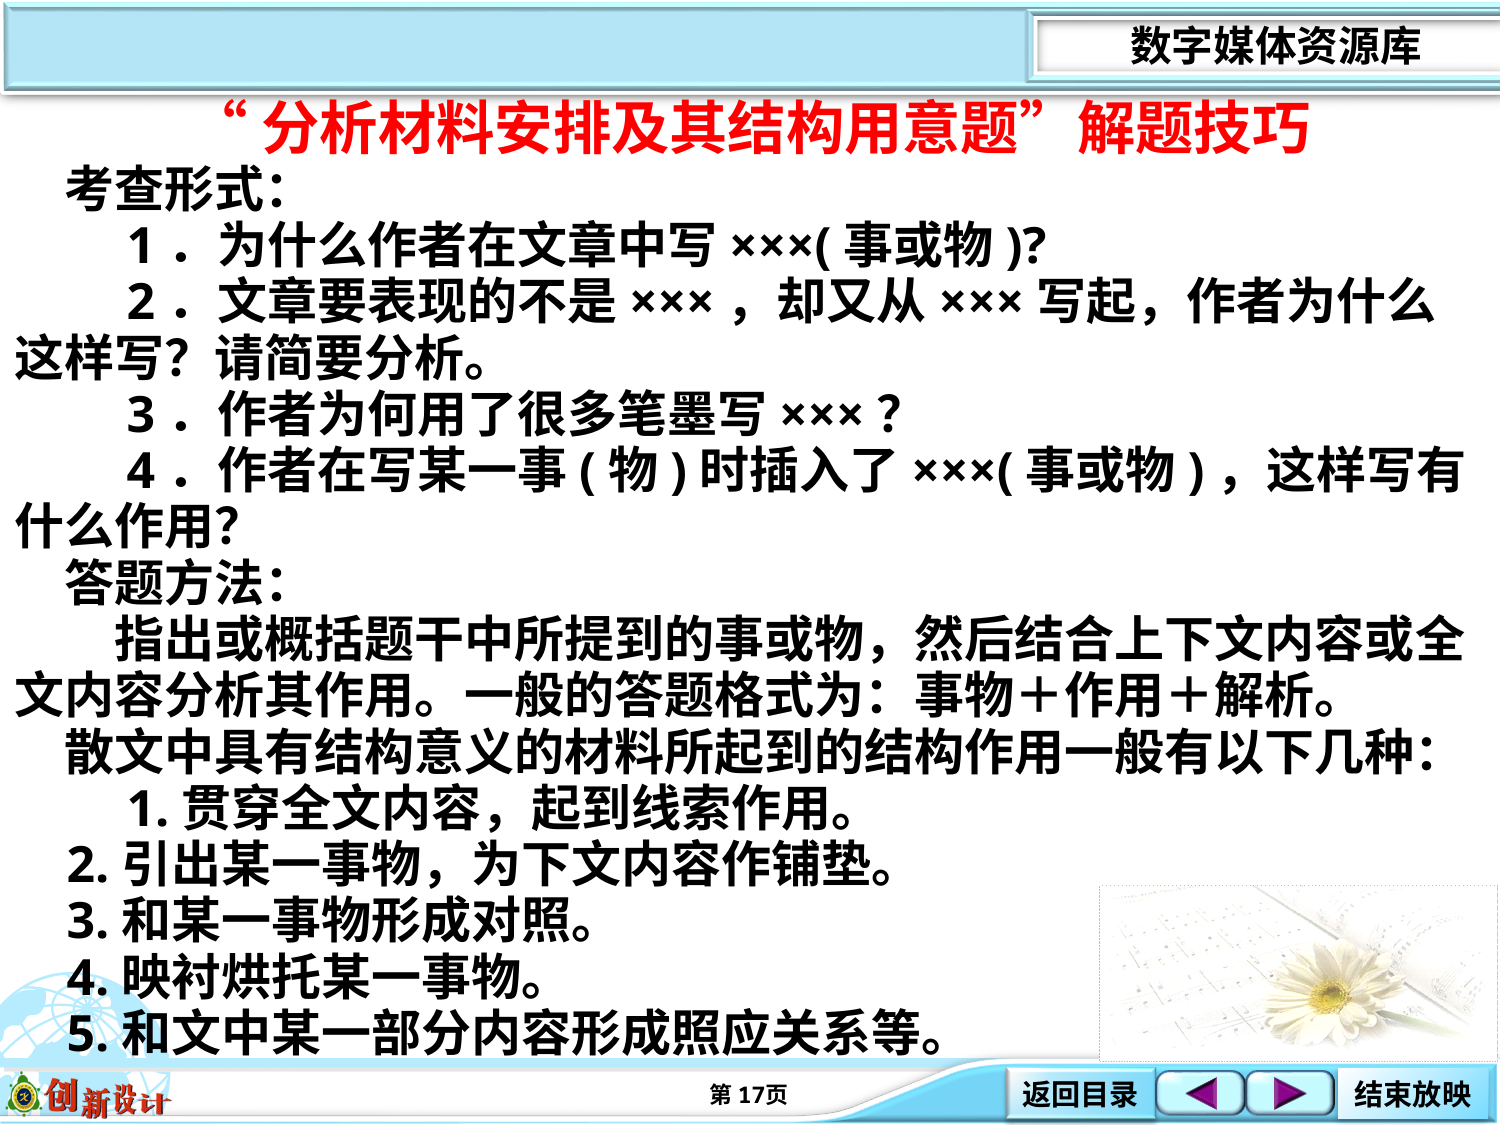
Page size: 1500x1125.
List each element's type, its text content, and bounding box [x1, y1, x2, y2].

picture [1099, 885, 1498, 1062]
picture [0, 0, 1500, 97]
picture [0, 1069, 1500, 1125]
text_box “分析材料安排及其结构用意题”解题技巧 考查形式： 1．为什么作者在文章中写×××(事或物)? 2．文章要表现的不是×××，却又从×××写起，作者为什么这样写？请简要分析。 3．作者为何用了很多笔墨写×××？ 4．作者在写某一事(物)时插入了×××(事或物)，这样写有什么作用？ 答题方法： 指出或概括题干中所提到的事或物，然后结合上下文内容或全文内容分析其作用。一般的答题格式为：事物＋作用＋解析。 散文中具有结构意义的材料所起到的结构作用一般有以下几种： 1.贯穿全文内容，起到线索作用。 2.引出某一事物，为下文内容作铺垫。 3.和某一事物形成对照。 4.映衬烘托某一事物。 5.和文中某一部分内容形成照应关系等。 [0, 97, 1500, 1069]
